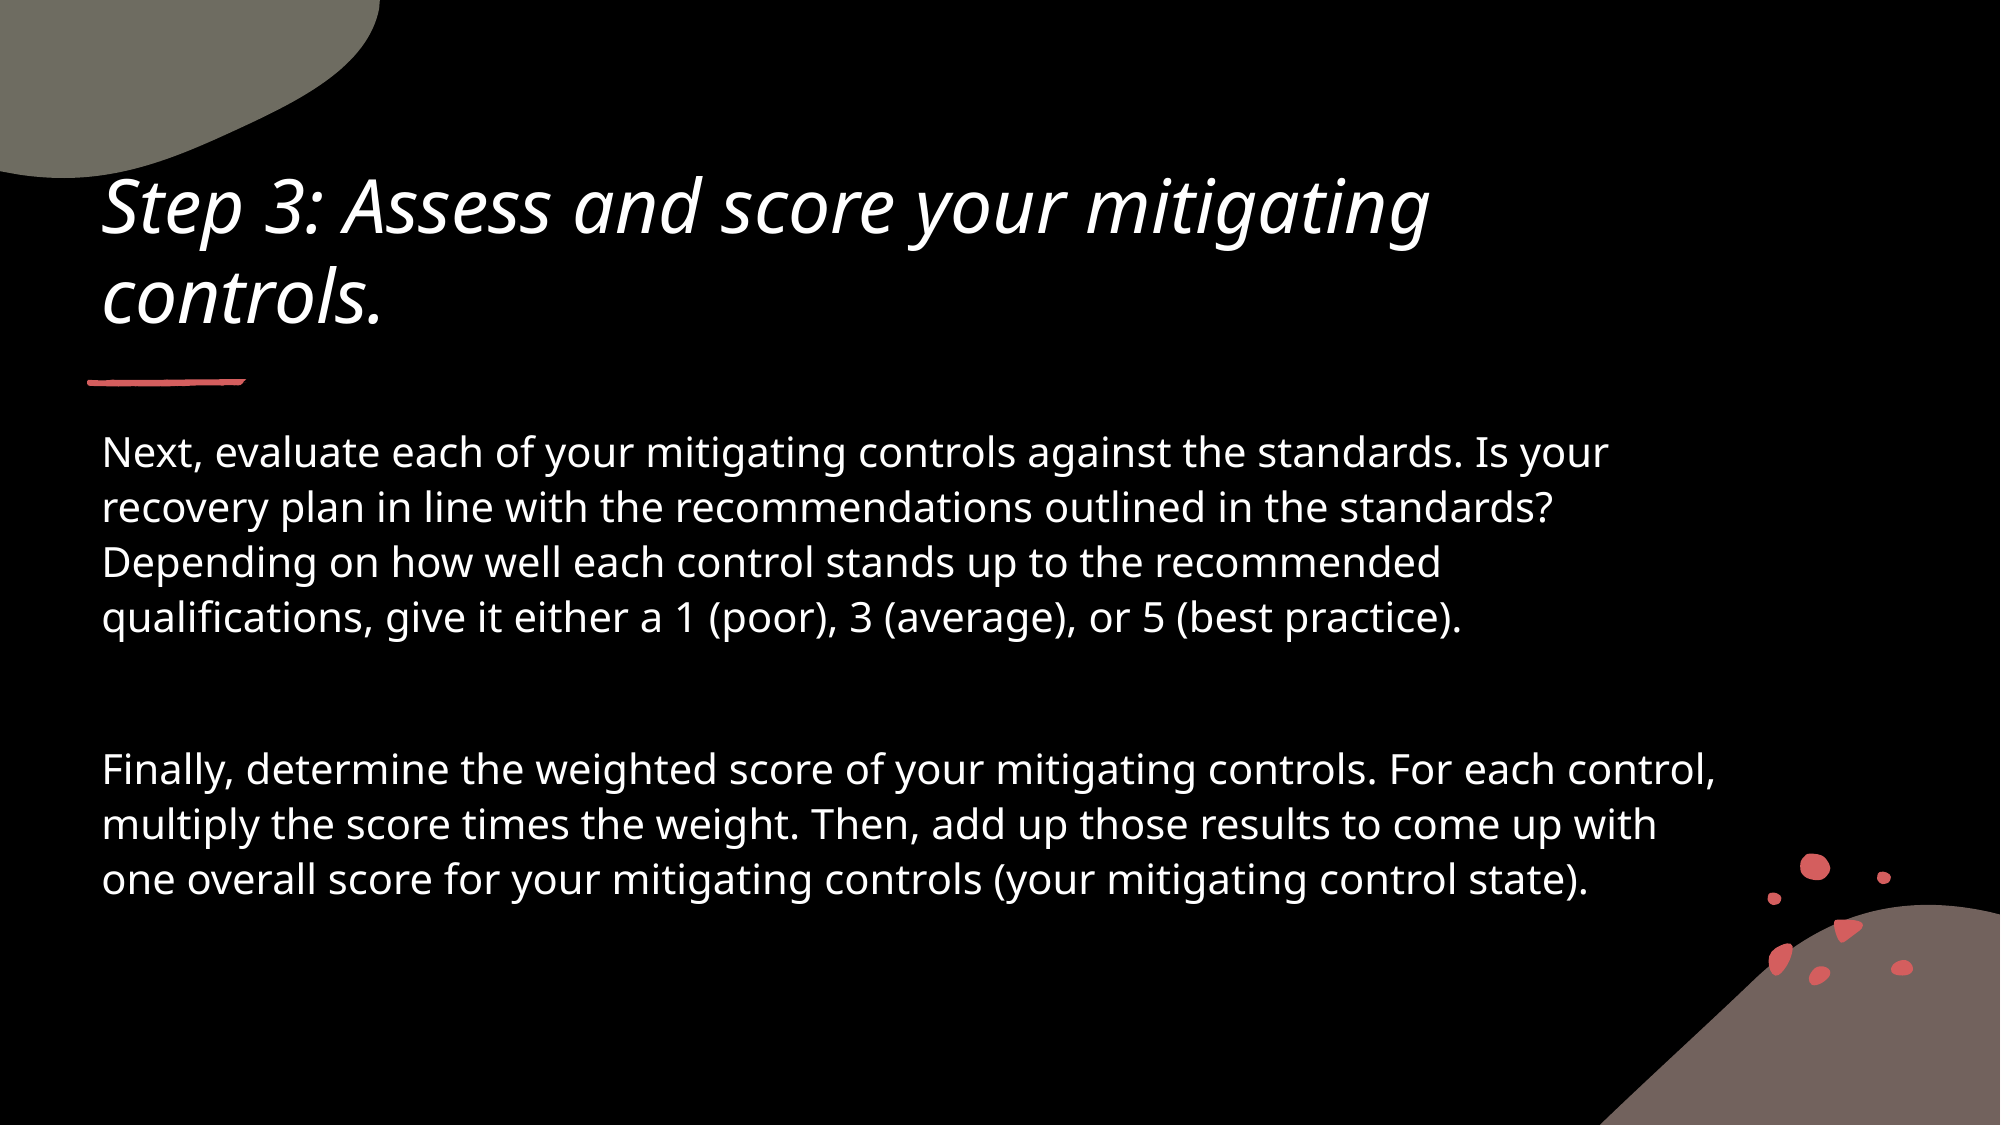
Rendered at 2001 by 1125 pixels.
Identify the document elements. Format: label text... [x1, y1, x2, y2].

title Step 3: Assess and score your mitigating controls. [86, 129, 1740, 347]
list Next, evaluate each of your mitigating controls against the standards. Is your recovery plan in line with the recommendations outlined in the standards? Depending on how well each control stands up to the recommended qualifications, give it either a 1 (poor), 3 (average), or 5 (best practice). Finally, determine the weighted score of your mitigating controls. For each control, multiply the score times the weight. Then, add up those results to come up with one overall score for your mitigating controls (your mitigating control state). [86, 413, 1740, 996]
